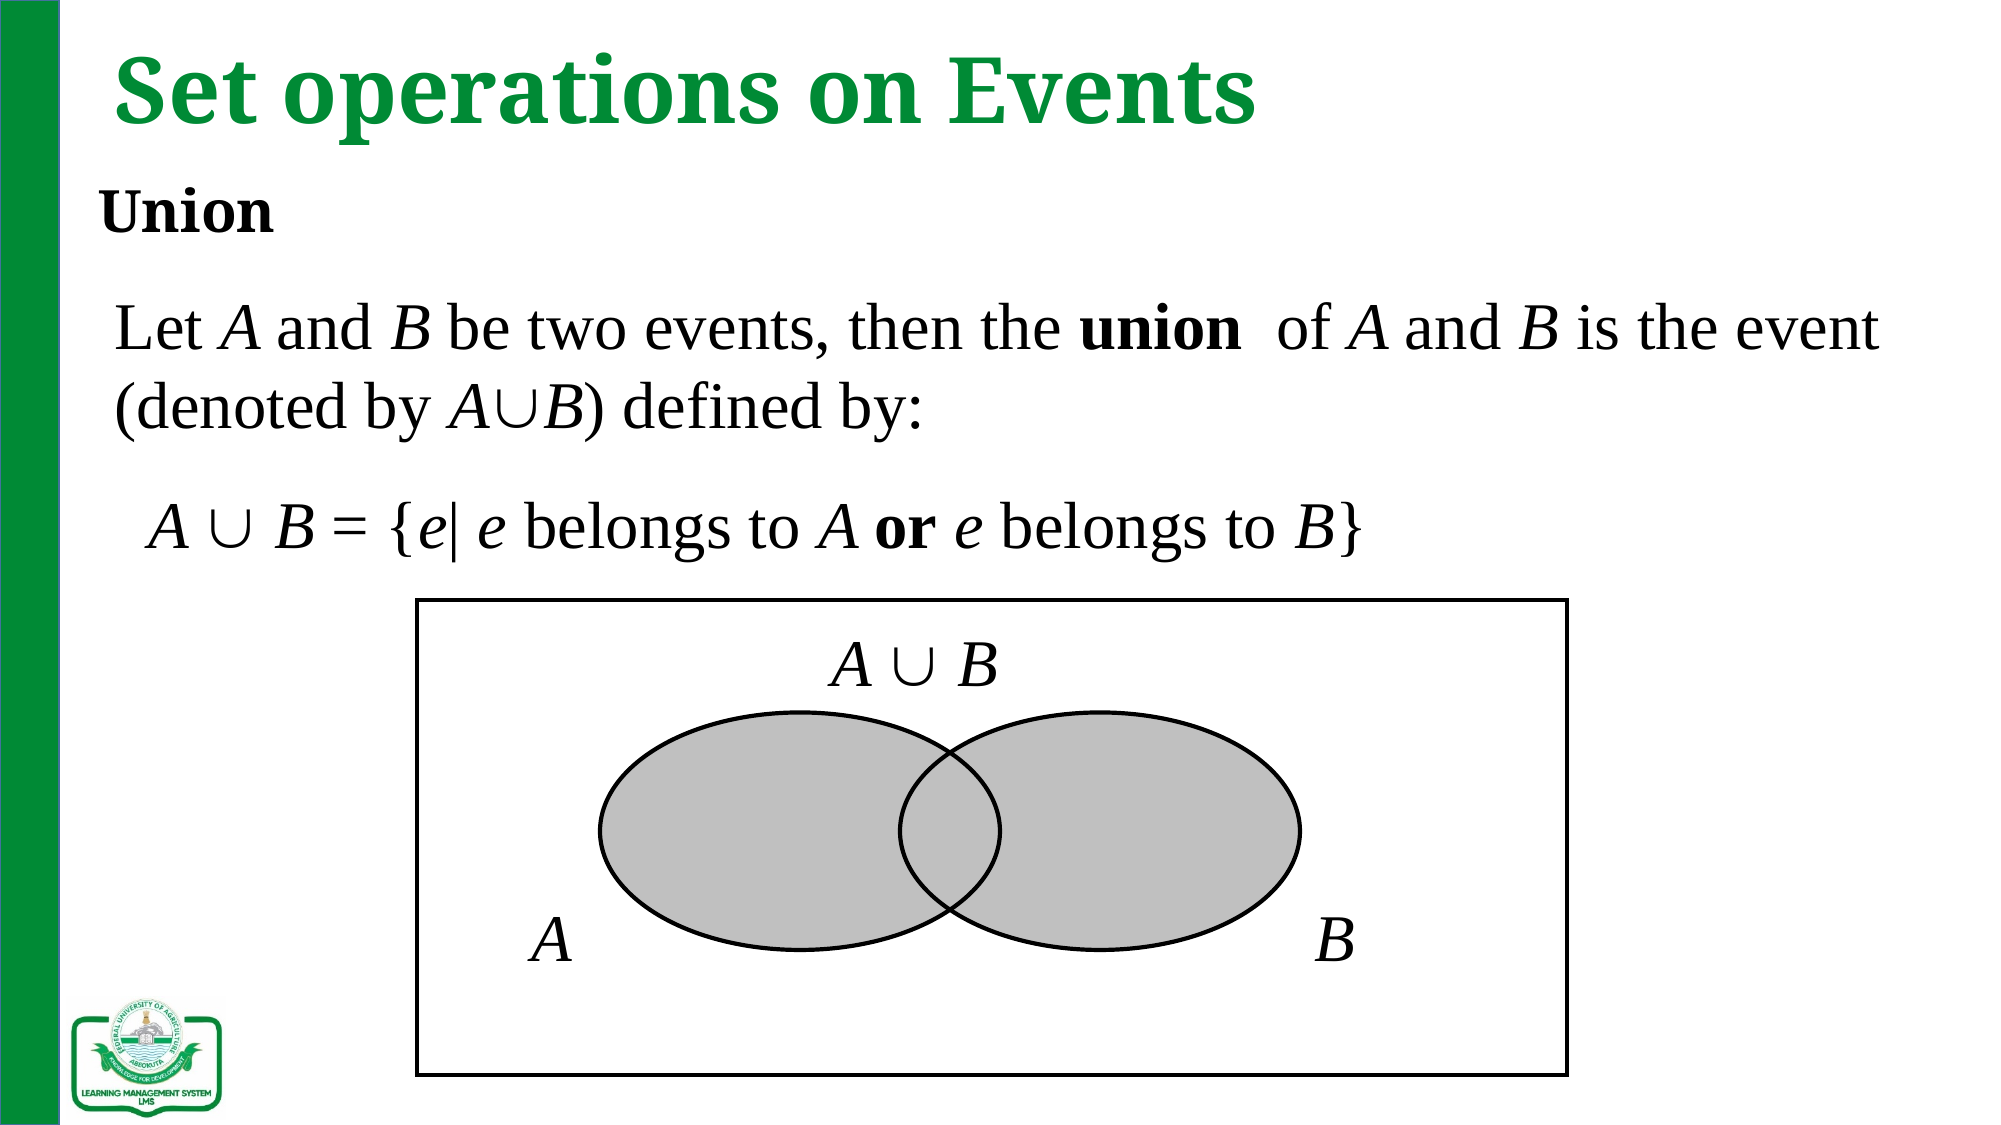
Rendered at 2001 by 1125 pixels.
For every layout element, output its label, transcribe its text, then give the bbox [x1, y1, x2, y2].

text_box [416, 600, 1567, 1075]
list Union [83, 174, 384, 263]
text_box A  B [816, 612, 1084, 700]
text_box [900, 712, 1300, 950]
text_box Let A and B be two events, then the union of A and B is the event (denoted by AB) defined by: [99, 275, 1934, 450]
text_box [600, 712, 950, 950]
text_box B [1299, 887, 1400, 975]
text_box A [516, 887, 617, 963]
text_box A  B = {e| e belongs to A or e belongs to B} [133, 474, 1817, 588]
title Set operations on Events [99, 0, 1900, 188]
picture [66, 996, 226, 1120]
